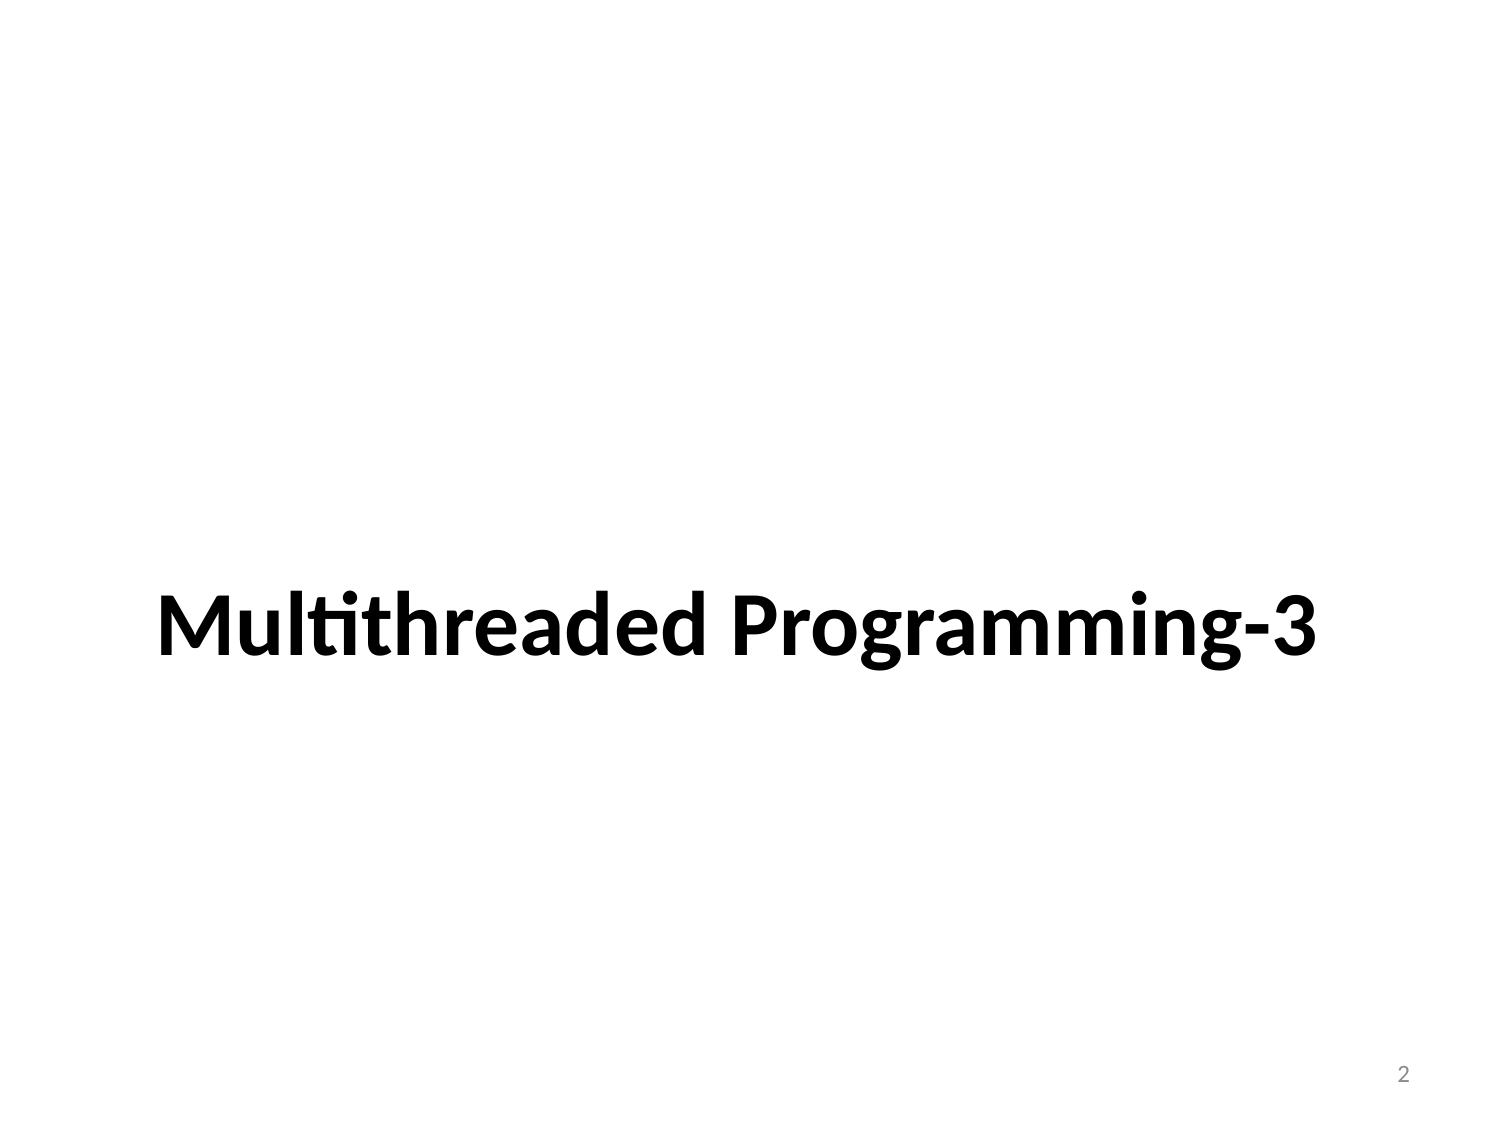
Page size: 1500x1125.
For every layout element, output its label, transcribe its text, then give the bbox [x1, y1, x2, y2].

title Multithreaded Programming-3 [62, 525, 1413, 713]
slide_number 2 [1074, 1042, 1425, 1103]
